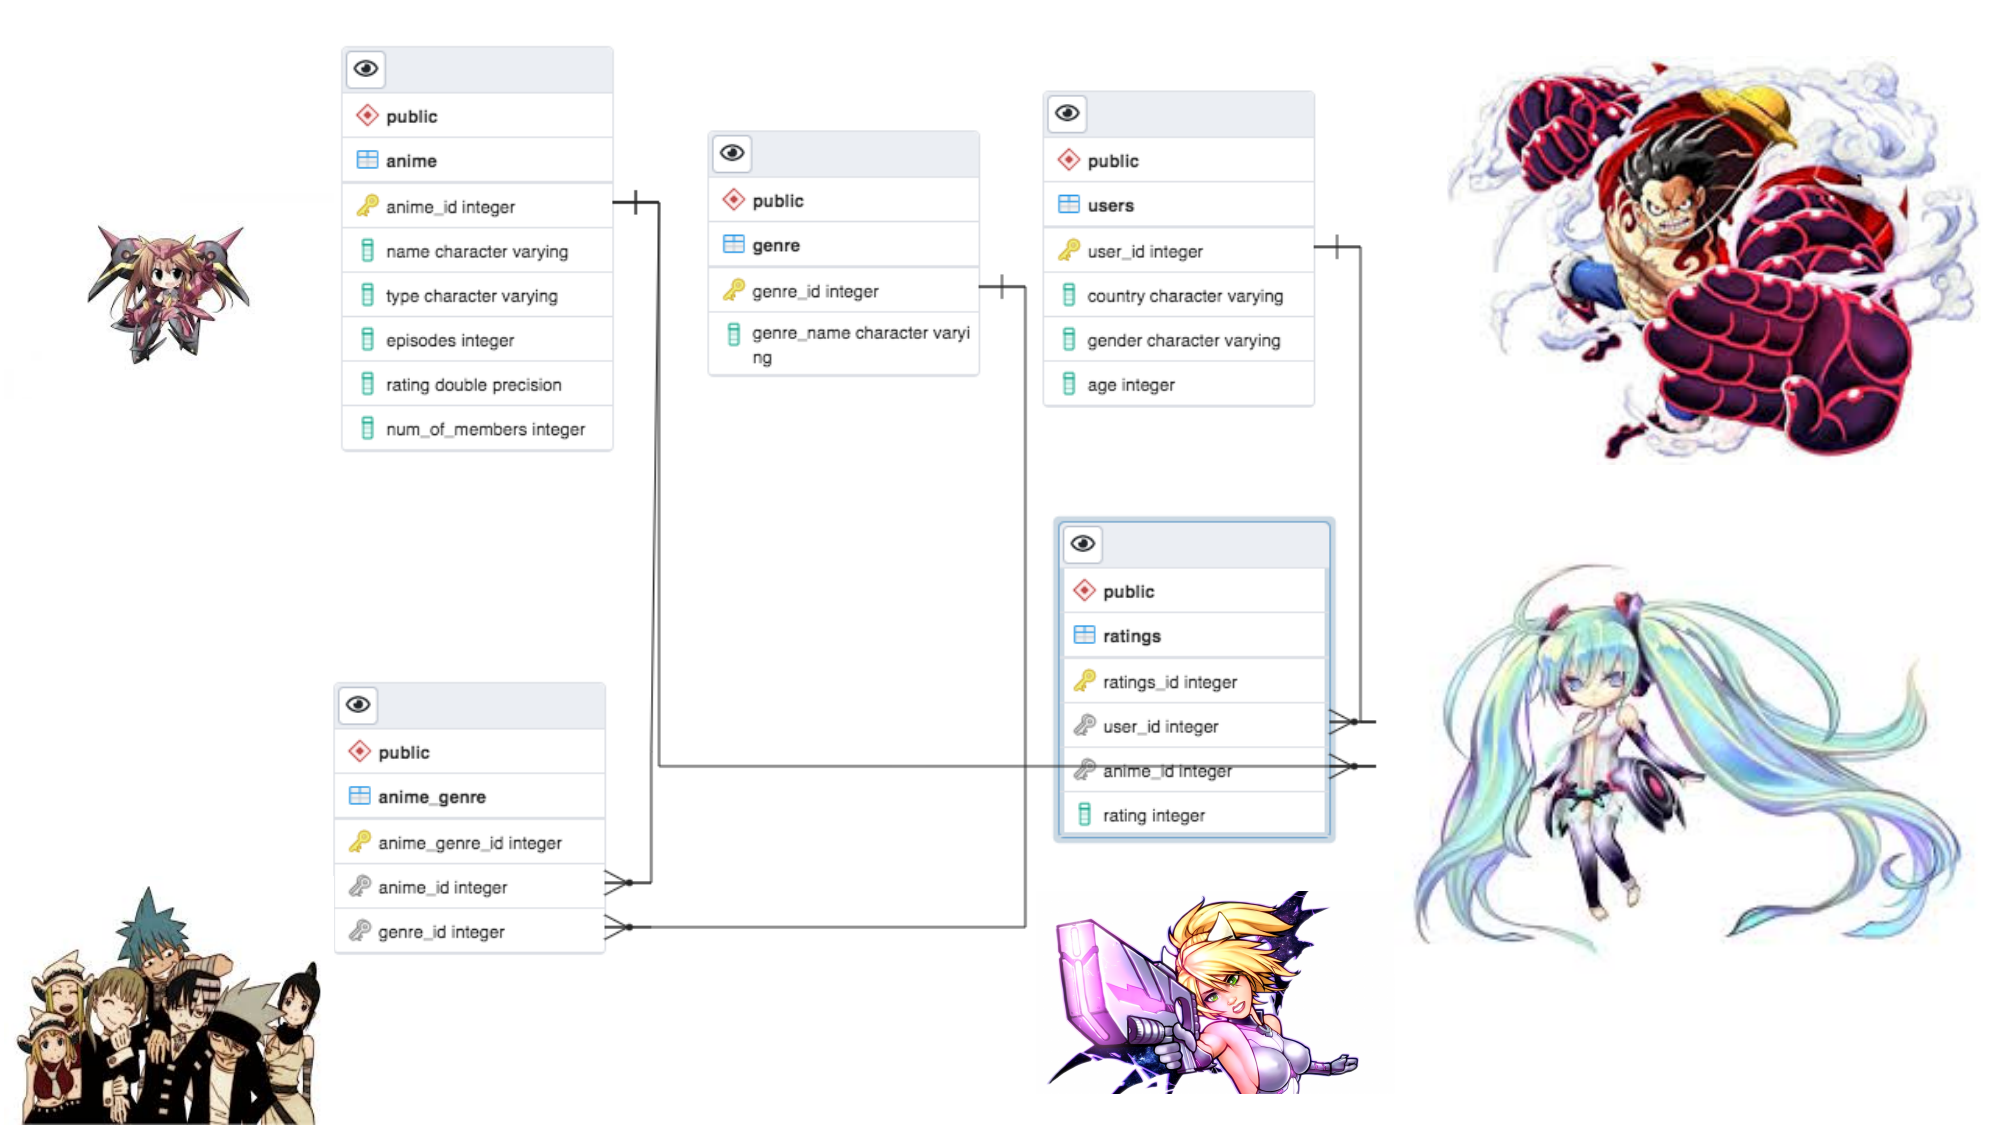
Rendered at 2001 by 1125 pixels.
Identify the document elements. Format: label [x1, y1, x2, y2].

text_box [4, 31, 2000, 1125]
